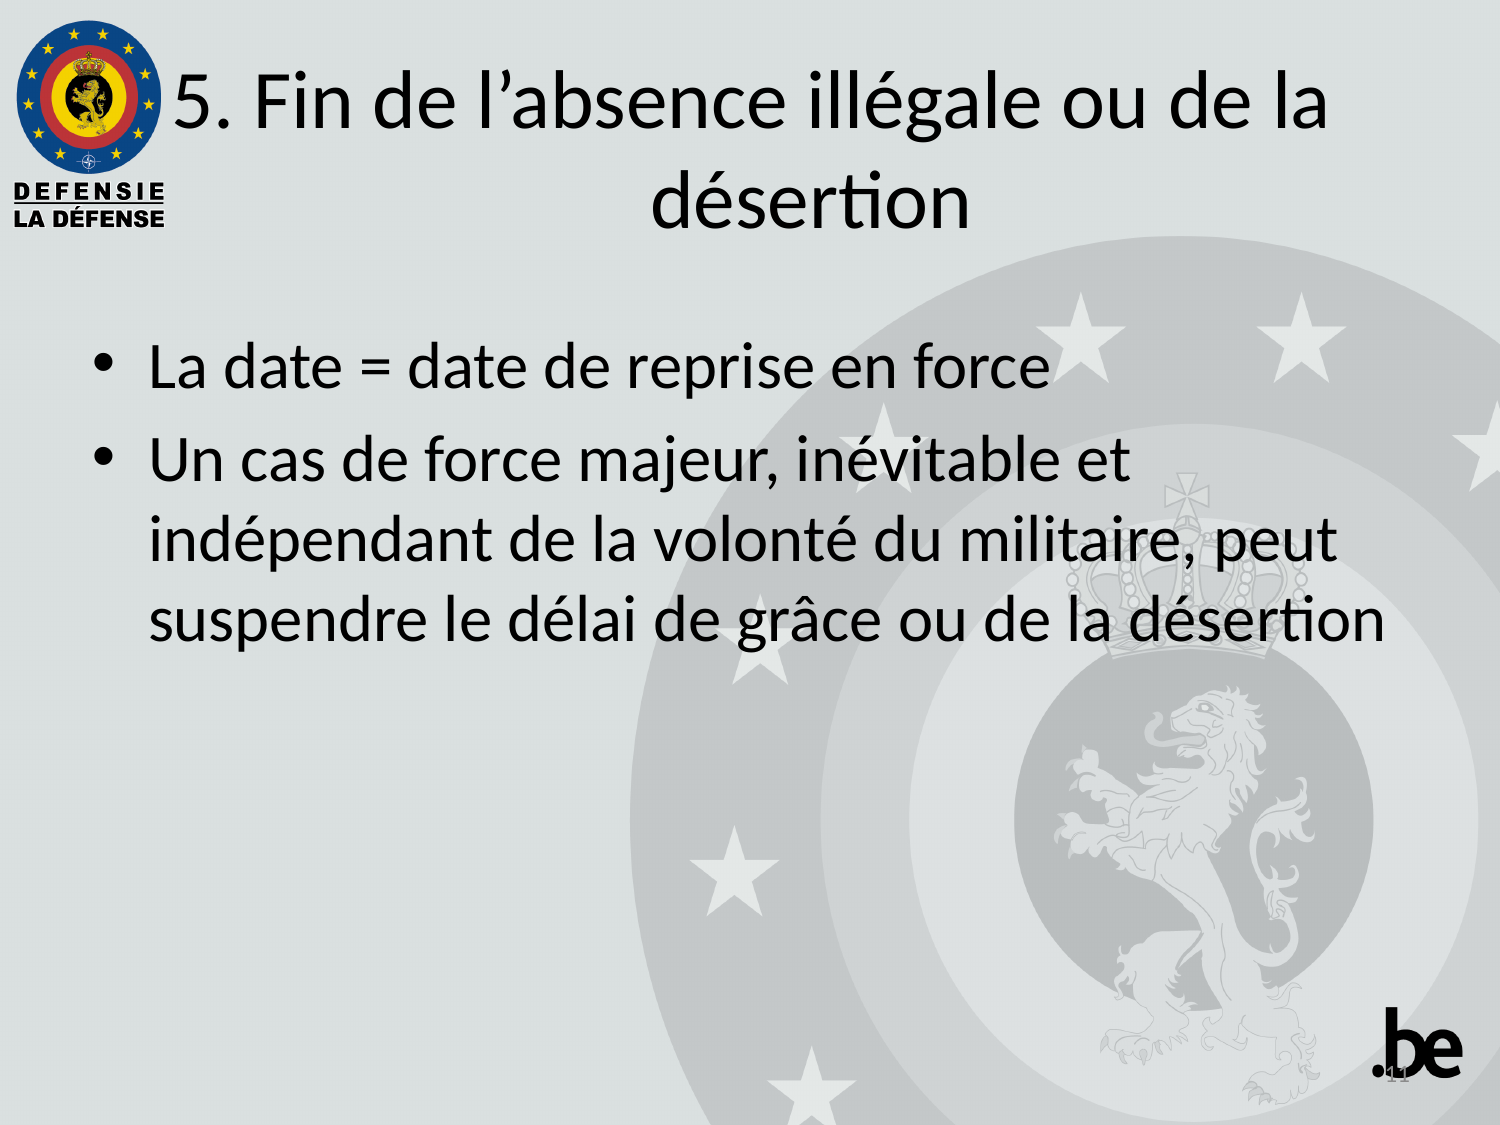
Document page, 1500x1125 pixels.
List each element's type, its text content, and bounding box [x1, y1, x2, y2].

picture [0, 0, 1500, 1125]
slide_number 11 [1074, 1057, 1425, 1103]
title 5. Fin de l’absence illégale ou de la désertion [76, 101, 1428, 290]
list La date = date de reprise en force Un cas de force majeur, inévitable et indépendant de la volonté du militaire, peut suspendre le délai de grâce ou de la désertion [76, 314, 1428, 1057]
